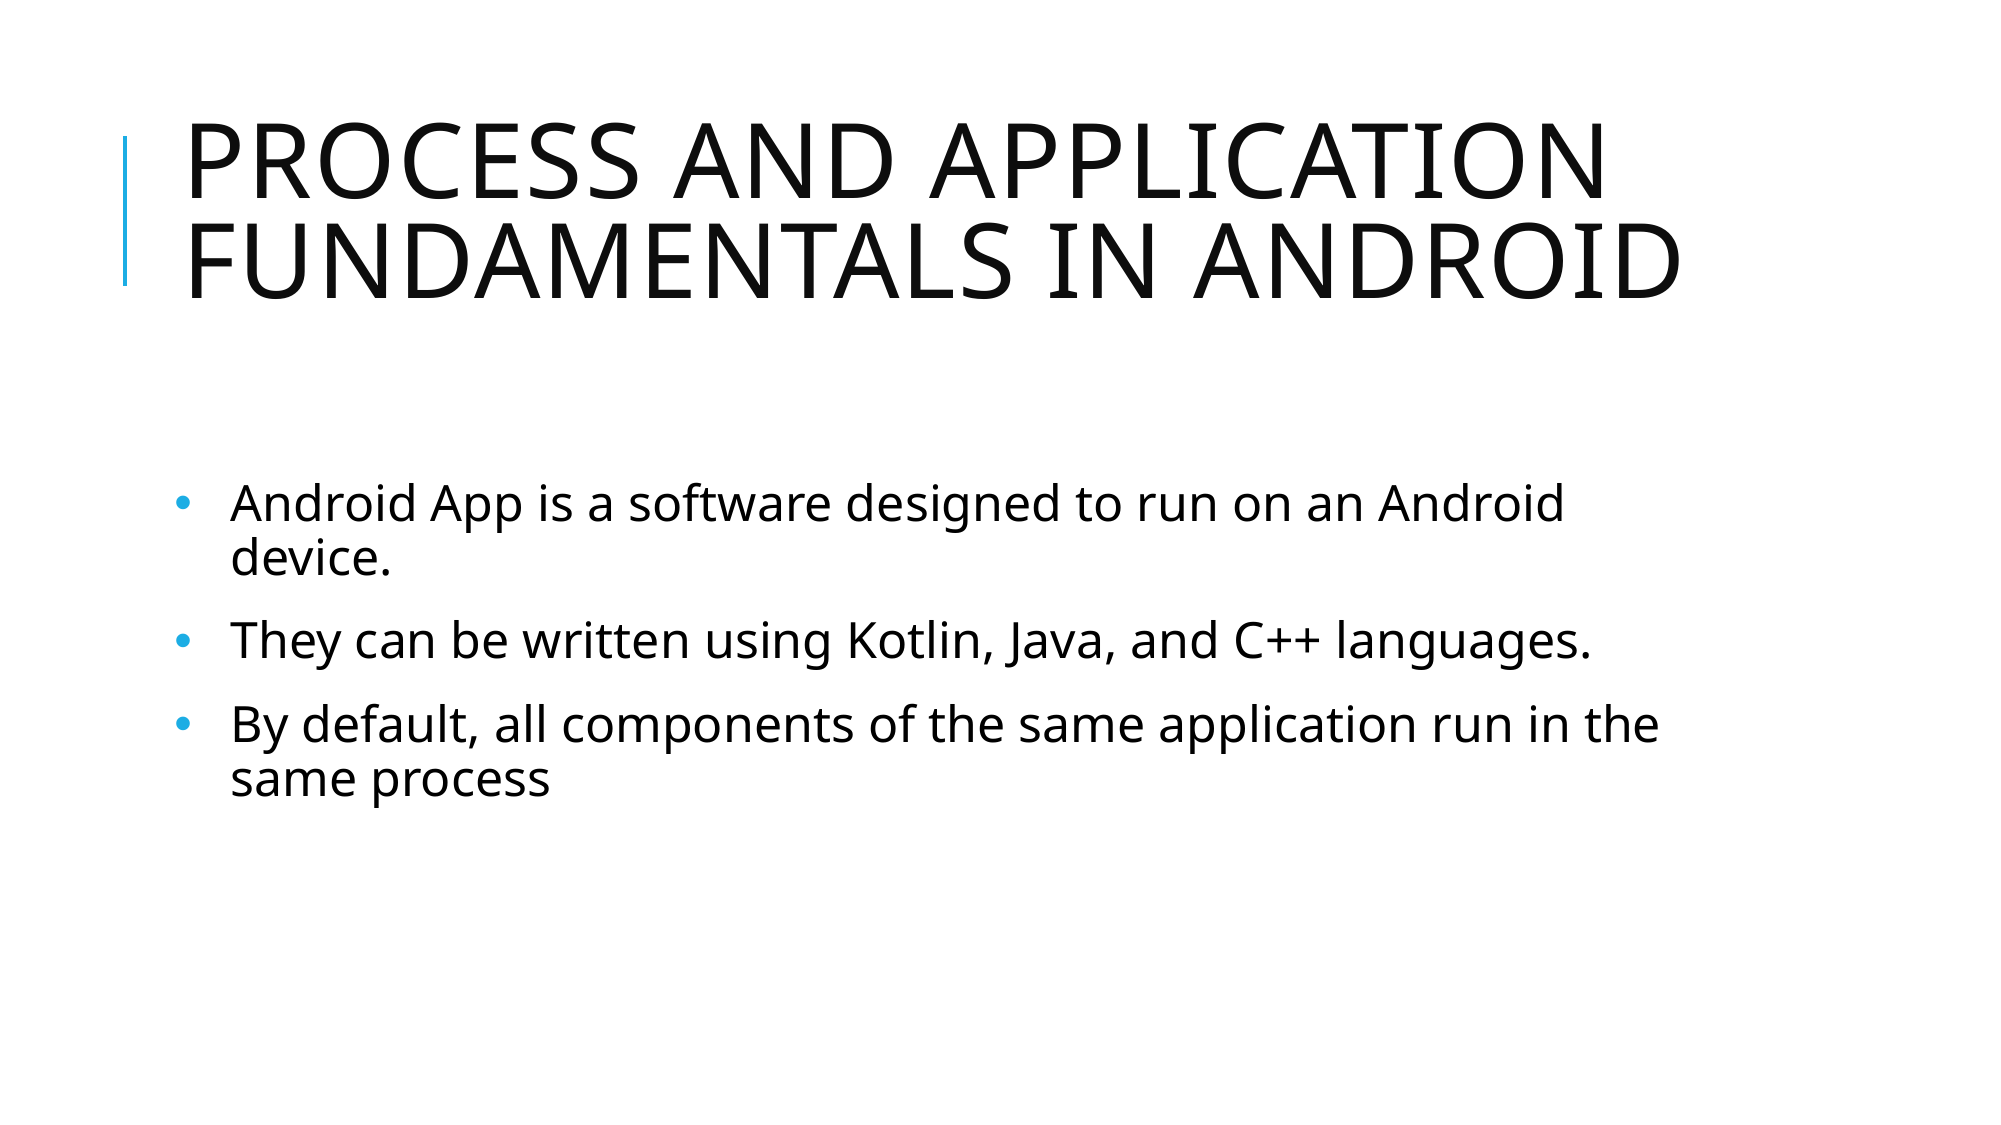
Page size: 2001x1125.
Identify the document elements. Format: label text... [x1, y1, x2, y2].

title Process and Application Fundamentals in Android [168, 96, 1763, 342]
list Android App is a software designed to run on an Android device. They can be written using Kotlin, Java, and C++ languages. By default, all components of the same application run in the same process [166, 471, 1762, 988]
